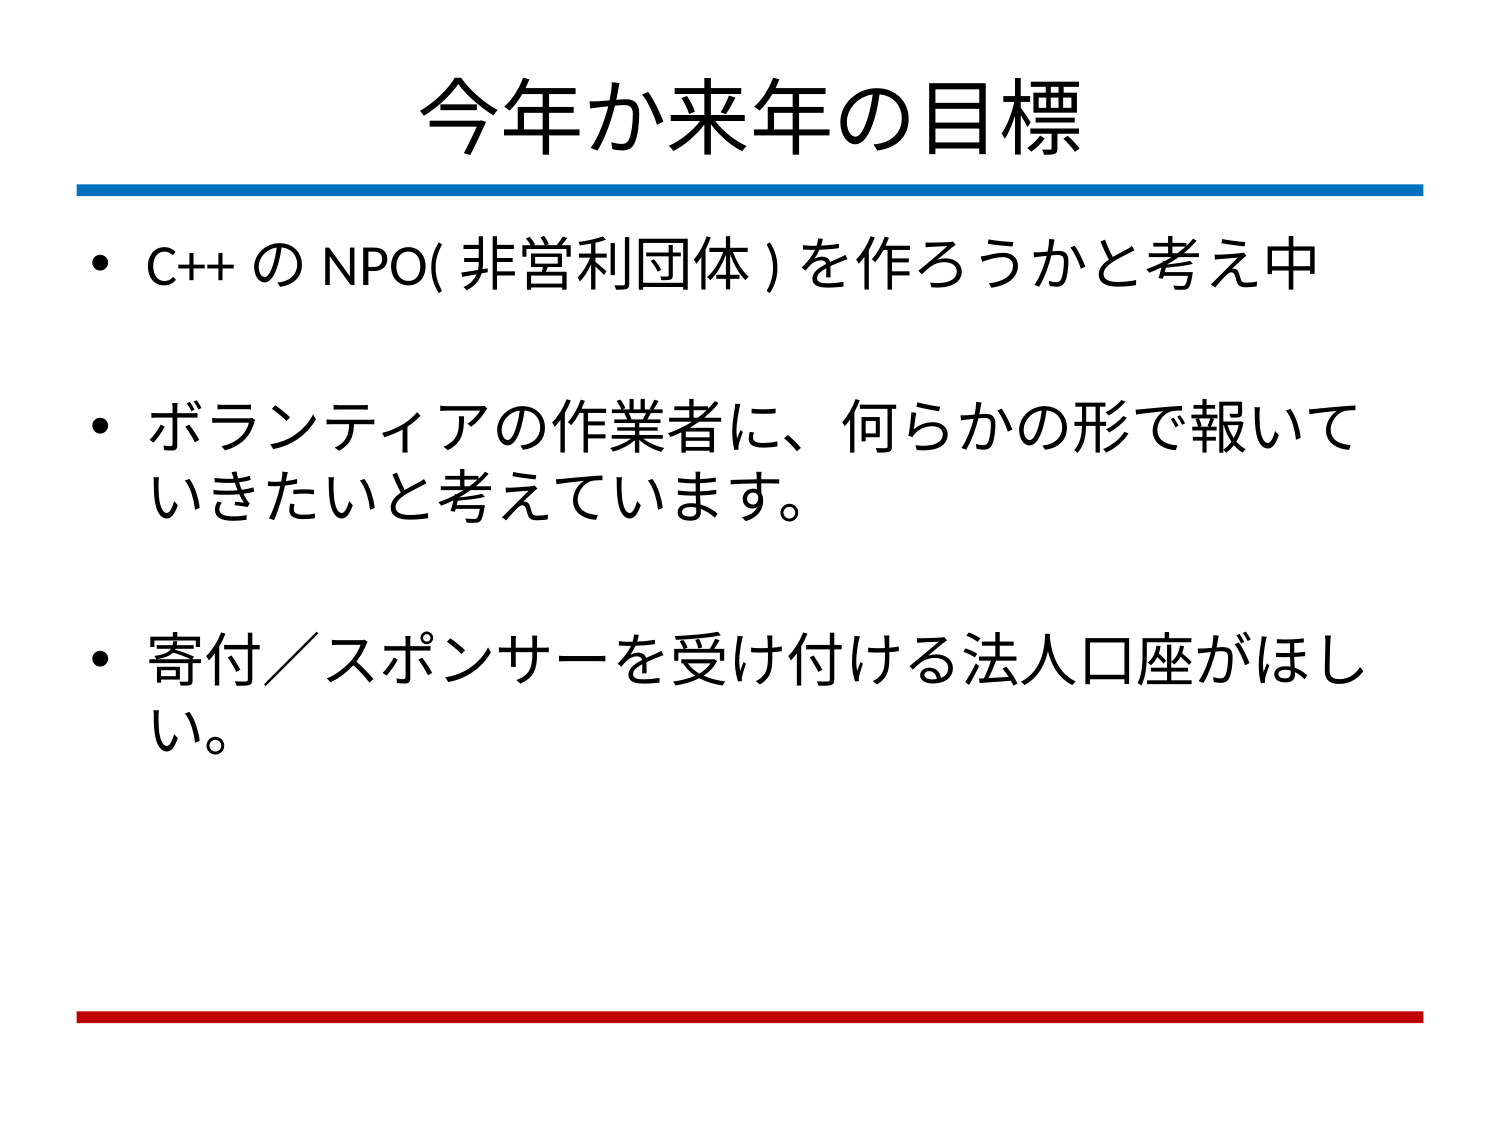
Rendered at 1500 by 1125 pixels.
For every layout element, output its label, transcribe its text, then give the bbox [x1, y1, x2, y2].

list C++のNPO(非営利団体)を作ろうかと考え中 ボランティアの作業者に、何らかの形で報いていきたいと考えています。 寄付／スポンサーを受け付ける法人口座がほしい。 [75, 219, 1425, 1005]
title 今年か来年の目標 [75, 45, 1425, 185]
